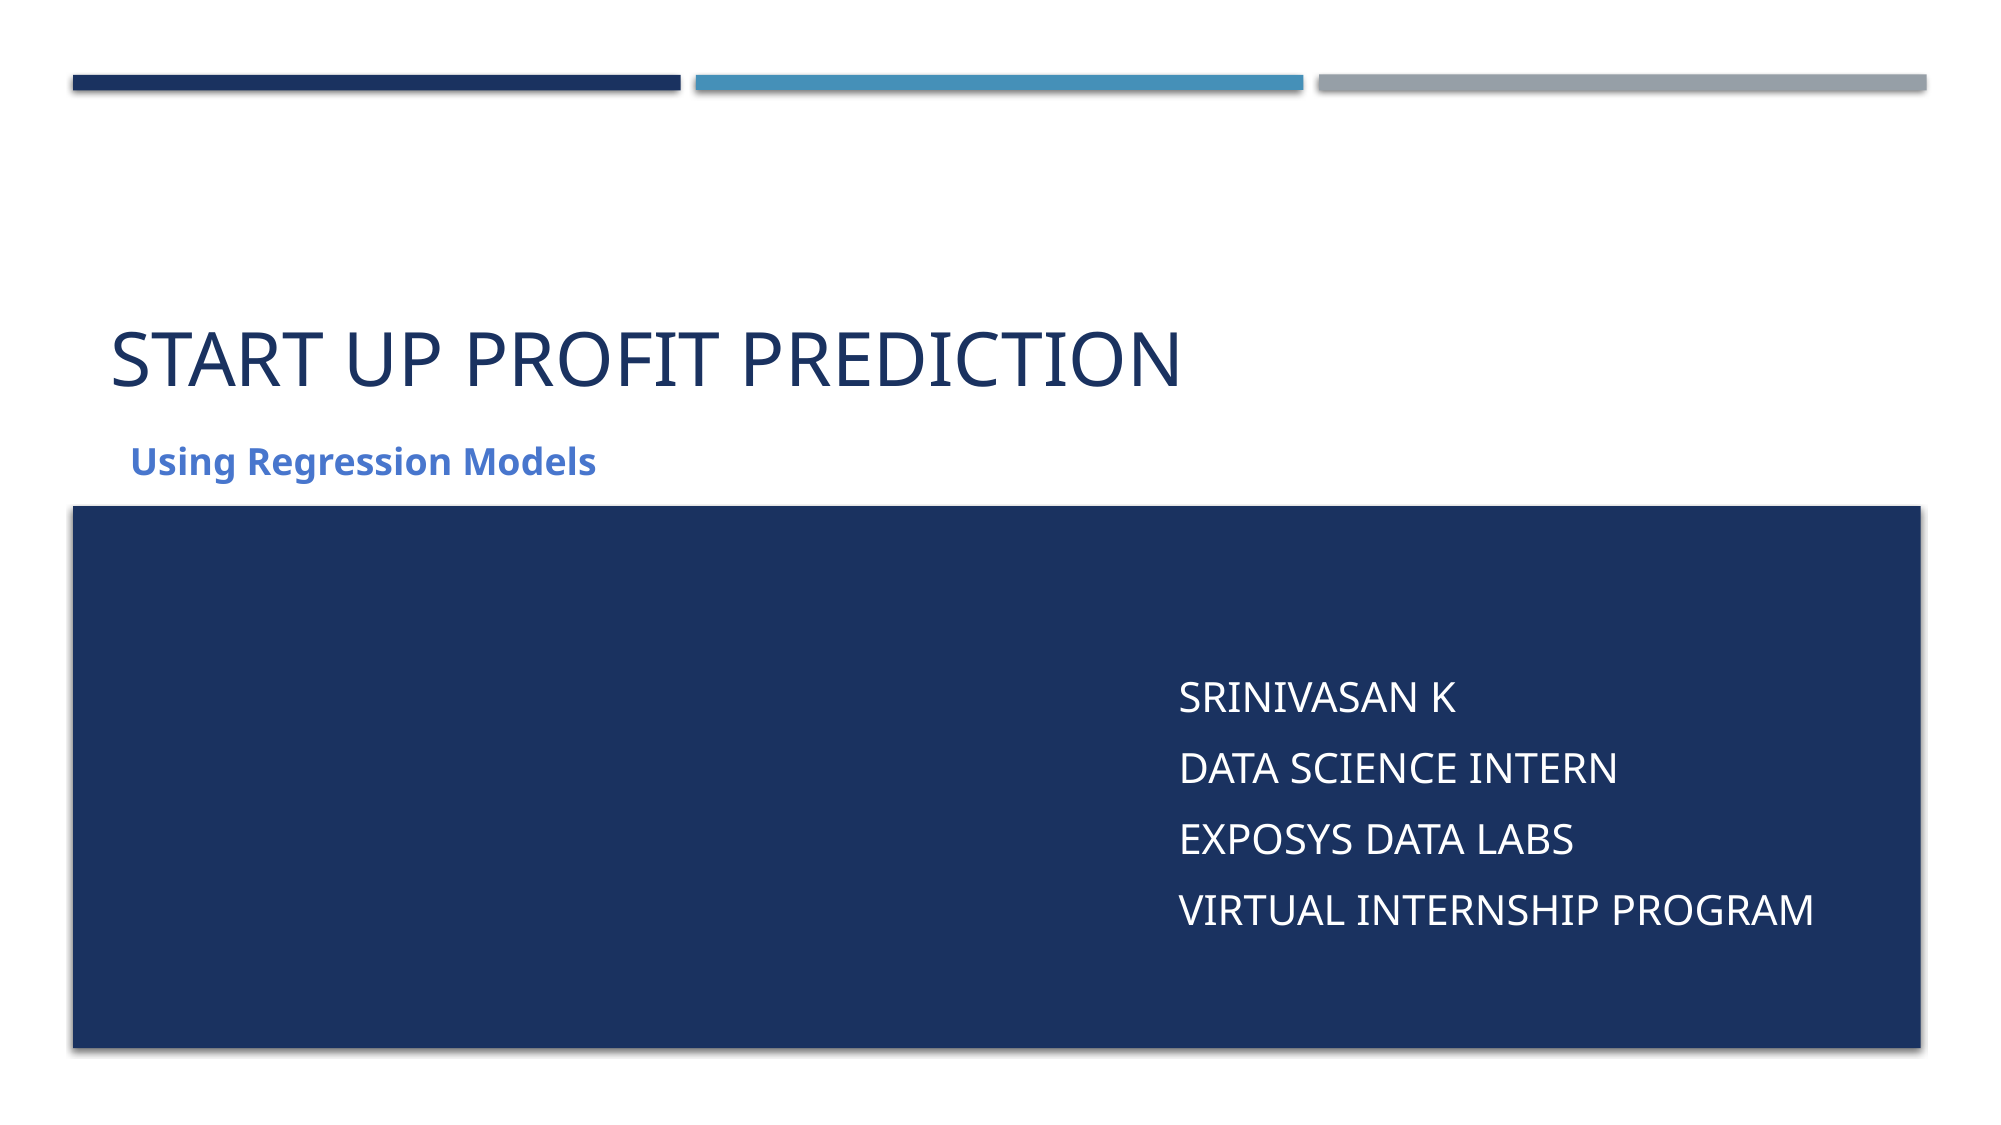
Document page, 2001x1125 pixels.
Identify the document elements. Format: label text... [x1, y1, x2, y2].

subtitle Srinivasan k Data science intern Exposys data labs VIRTUAL INTERNSHIP PROGRAM [1163, 663, 1849, 917]
title START UP PROFIT PREDICTION [95, 167, 1899, 410]
text_box Using Regression Models [115, 430, 1116, 491]
